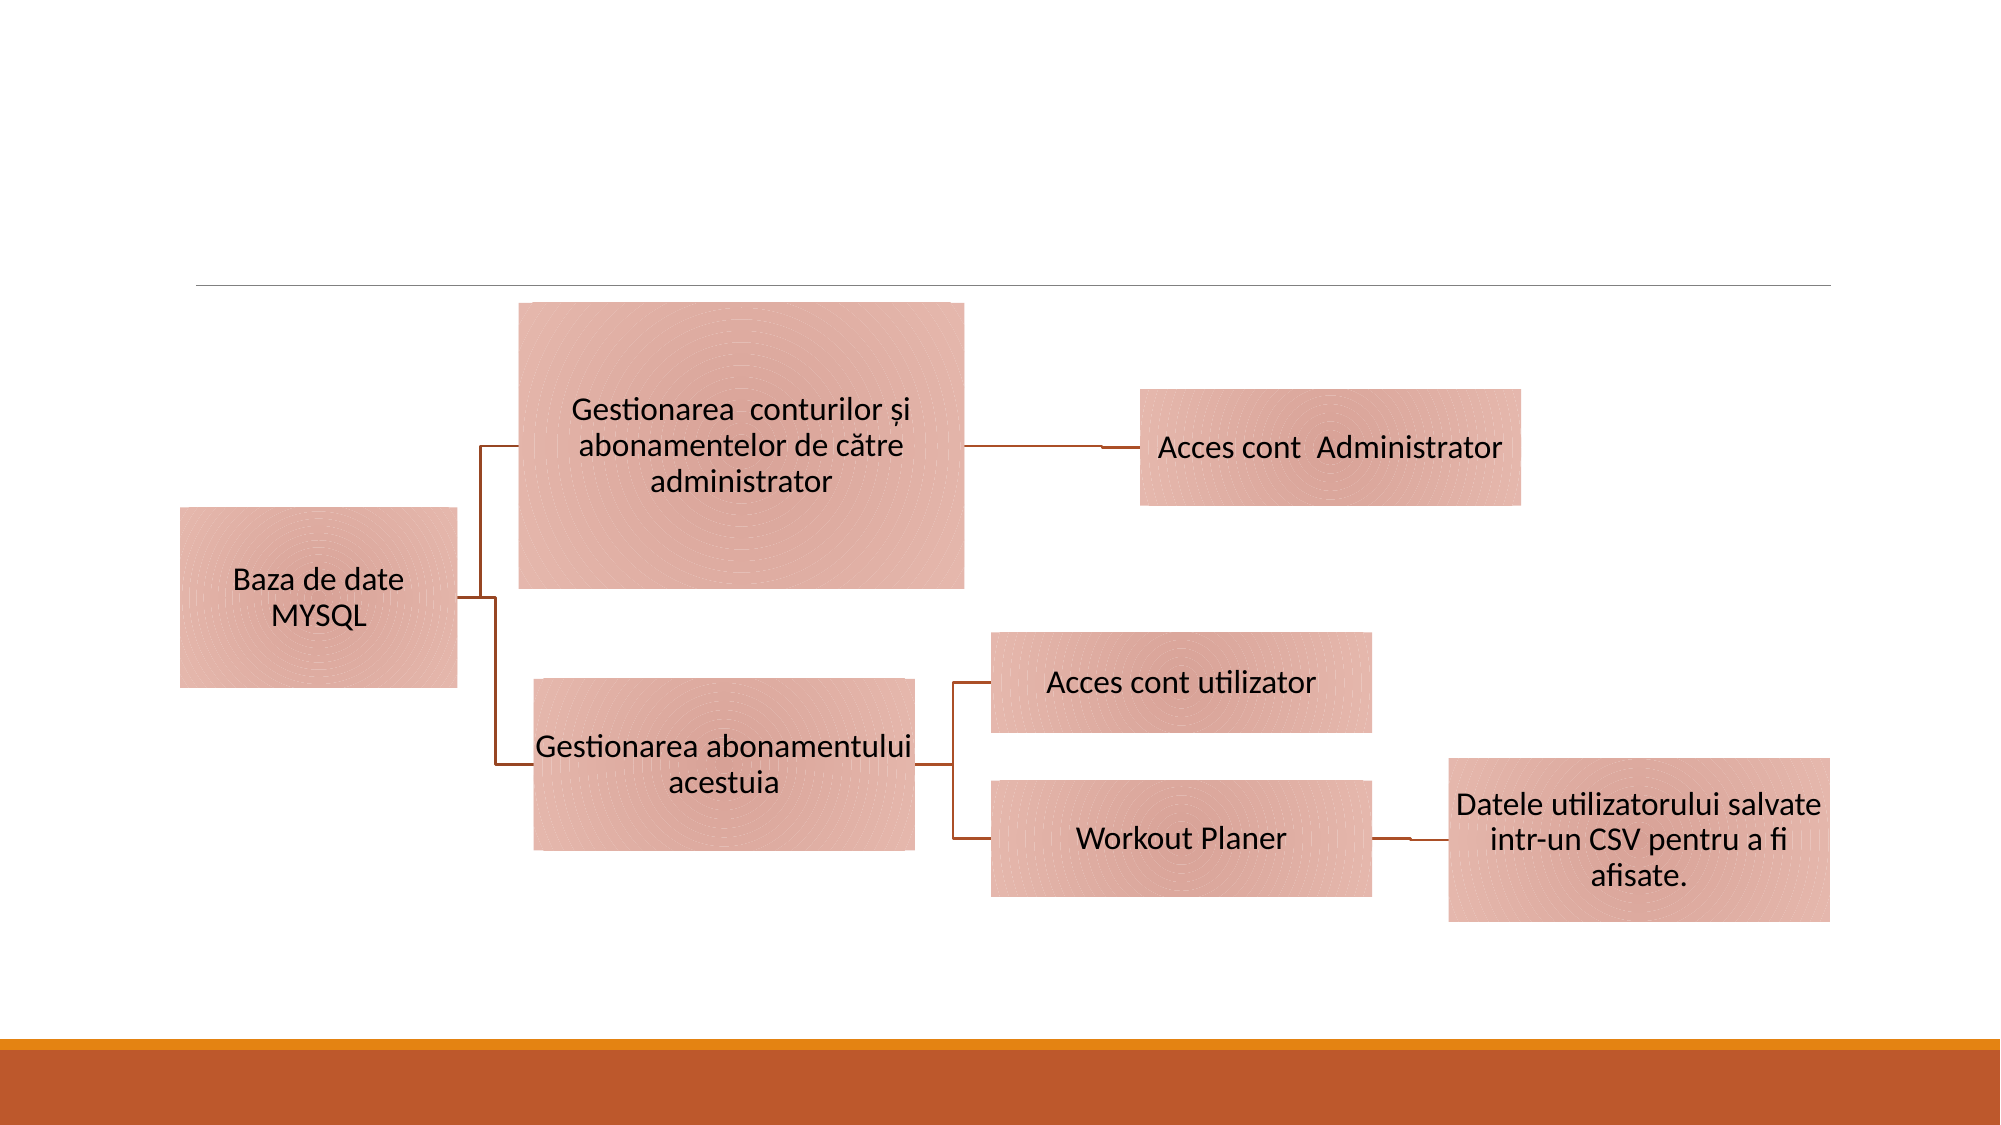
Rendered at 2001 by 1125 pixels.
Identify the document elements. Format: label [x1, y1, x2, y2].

list [179, 302, 1831, 964]
